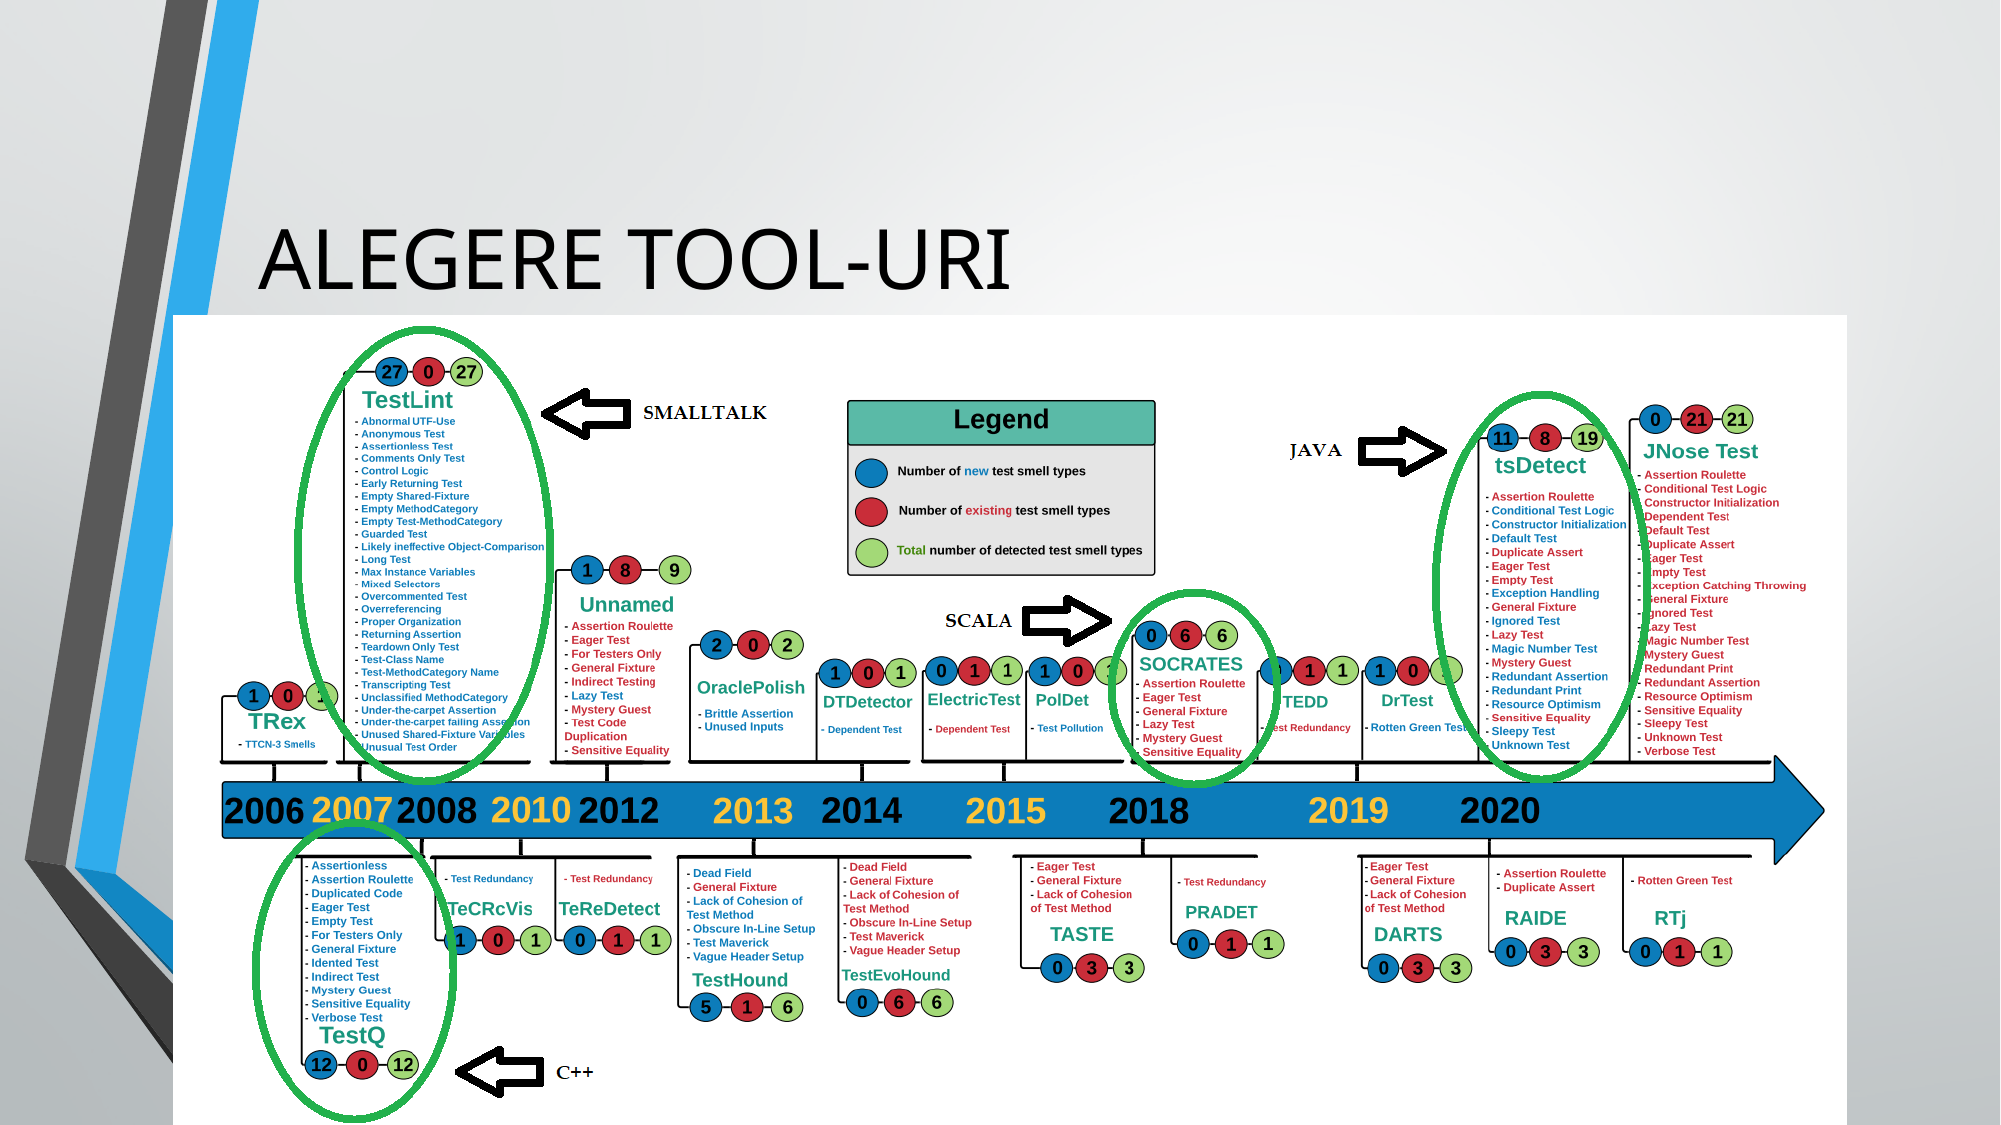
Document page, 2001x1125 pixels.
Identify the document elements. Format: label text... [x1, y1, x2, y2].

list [172, 315, 1847, 1125]
title ALEGERE TOOL-URI [243, 112, 1887, 400]
